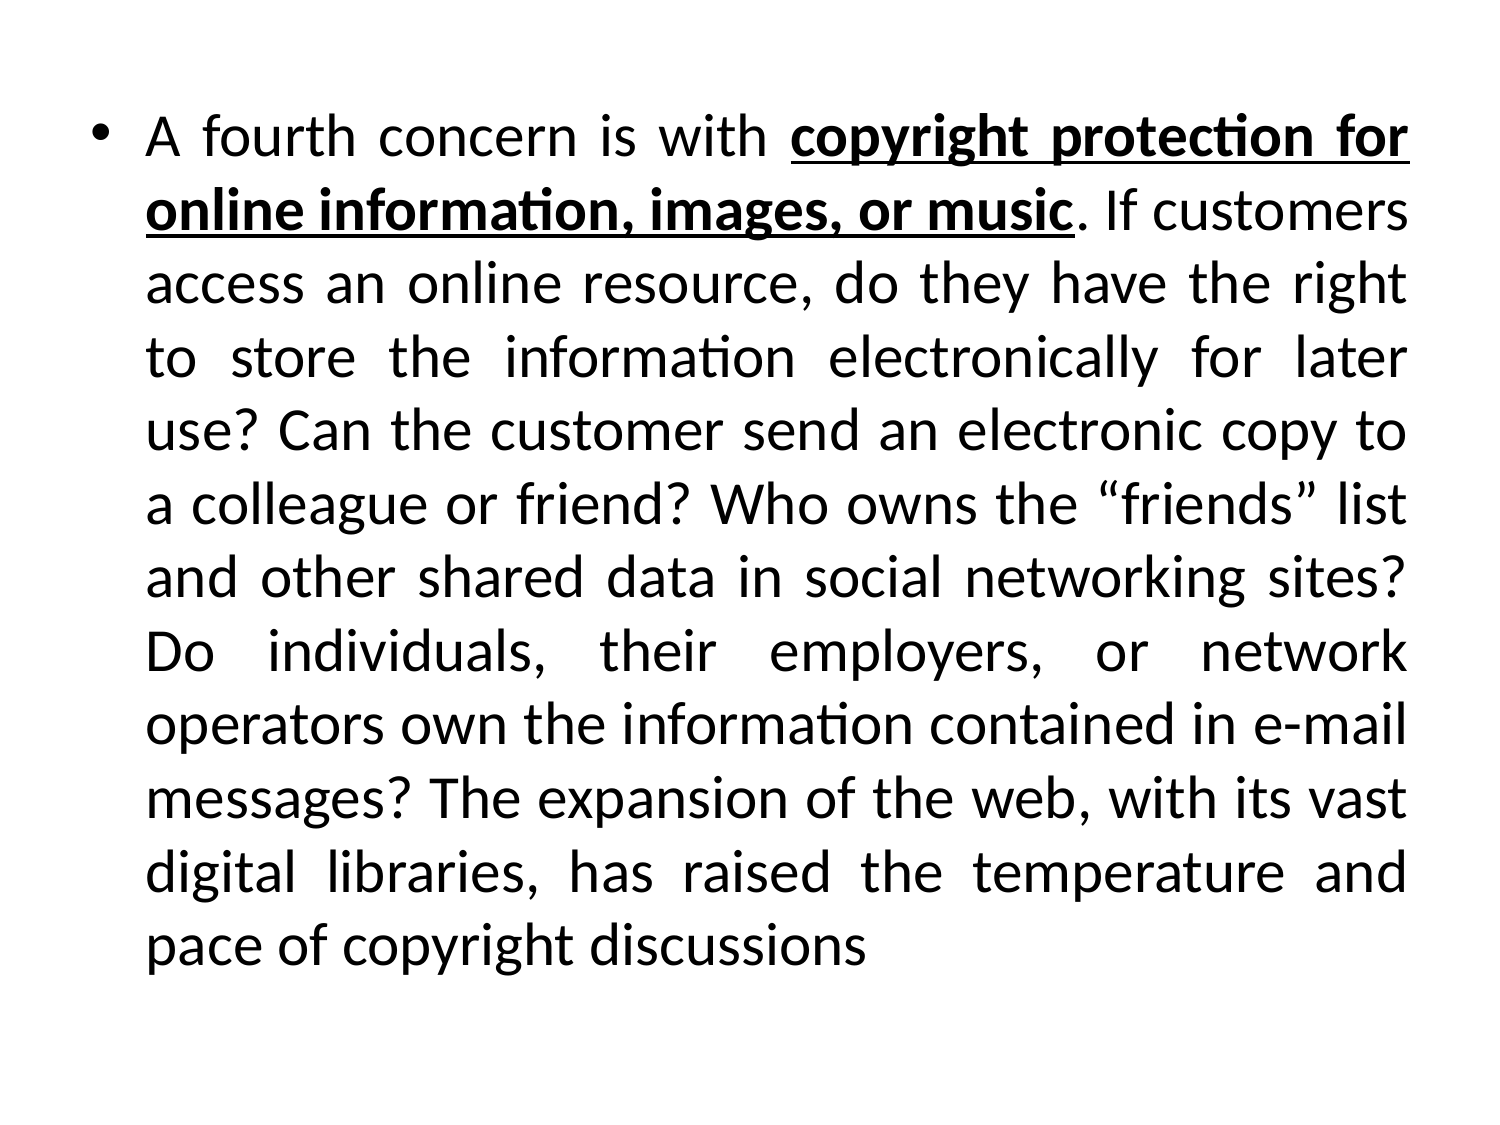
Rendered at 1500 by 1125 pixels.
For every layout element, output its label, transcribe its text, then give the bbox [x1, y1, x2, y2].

list A fourth concern is with copyright protection for online information, images, or music. If customers access an online resource, do they have the right to store the information electronically for later use? Can the customer send an electronic copy to a colleague or friend? Who owns the “friends” list and other shared data in social networking sites? Do individuals, their employers, or network operators own the information contained in e-mail messages? The expansion of the web, with its vast digital libraries, has raised the temperature and pace of copyright discussions [75, 87, 1425, 1005]
